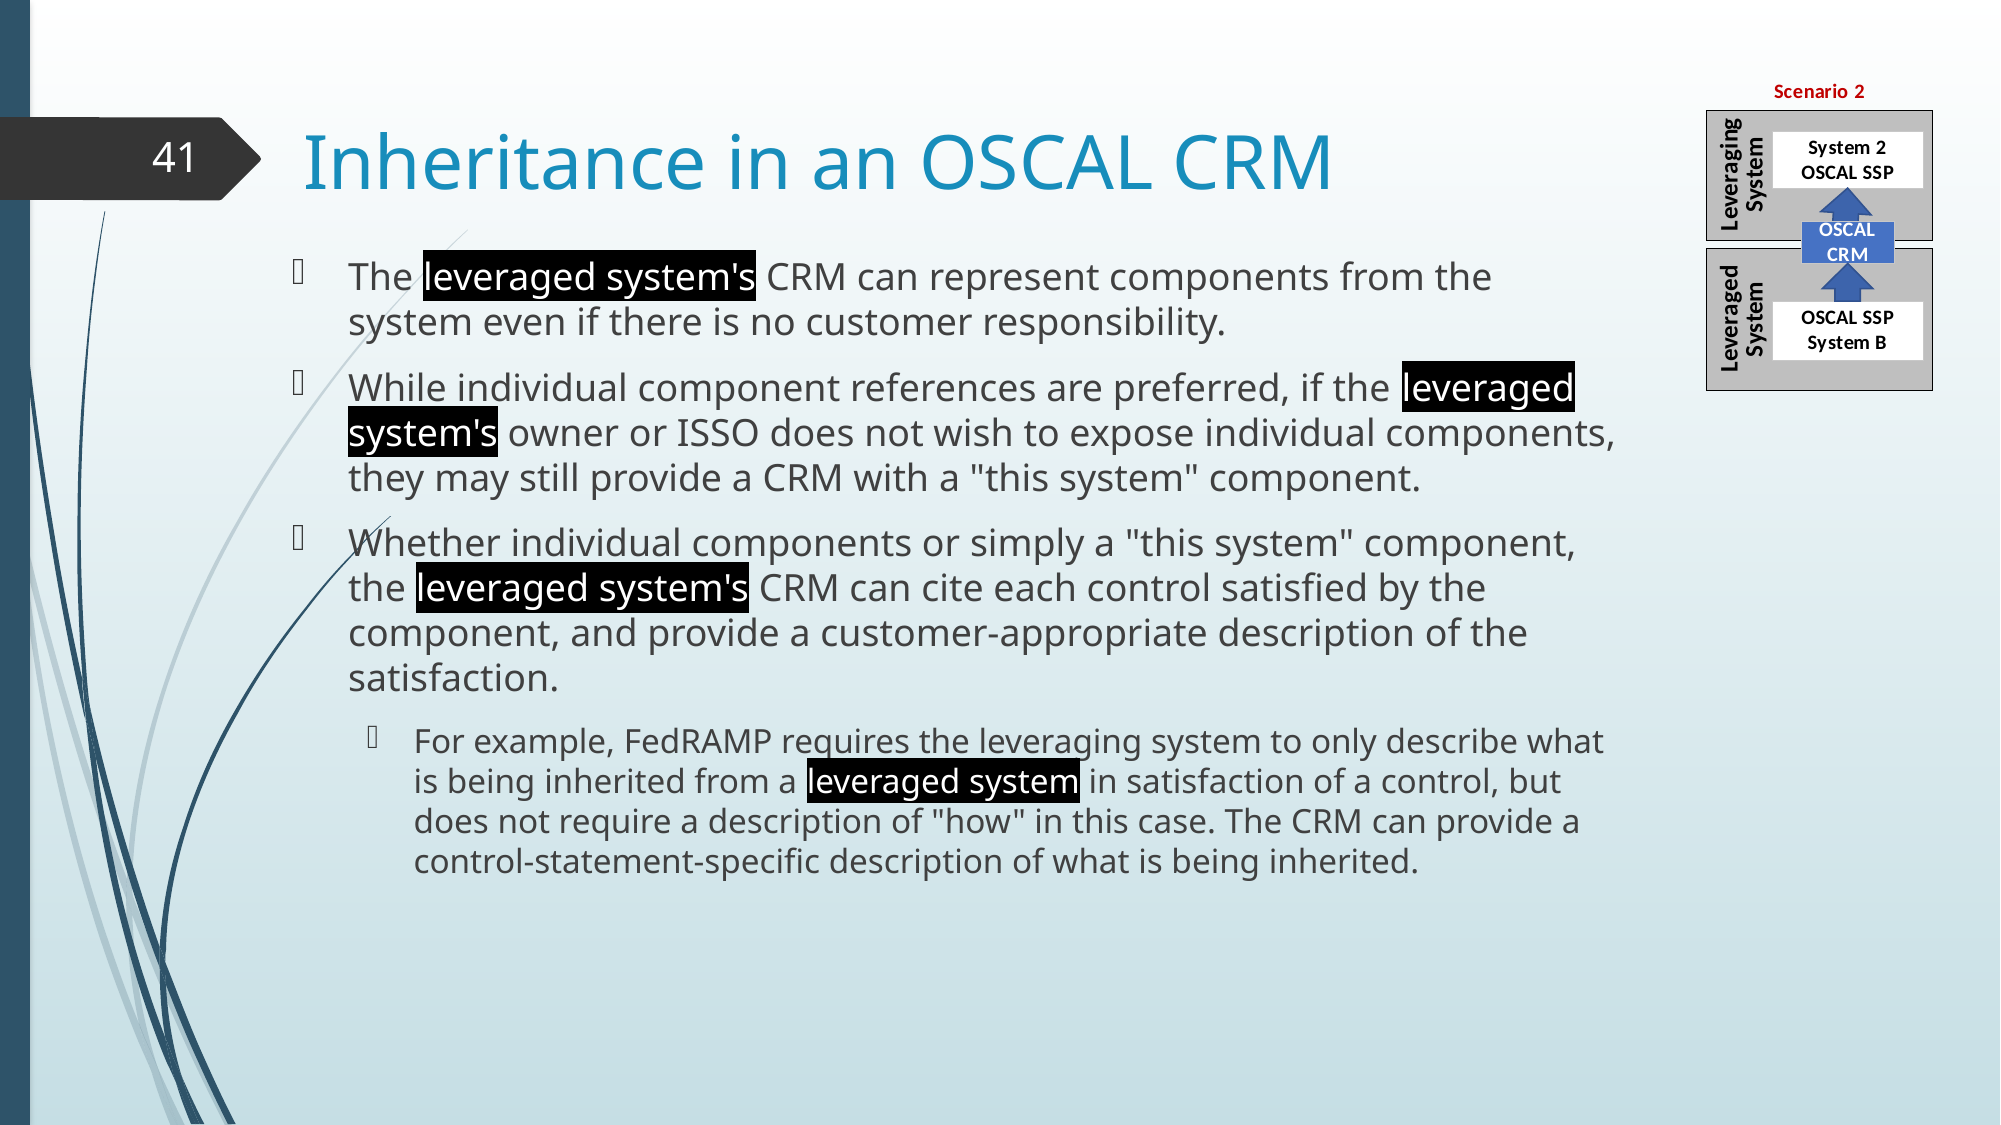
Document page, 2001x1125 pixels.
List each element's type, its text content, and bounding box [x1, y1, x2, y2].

picture [1702, 69, 1935, 392]
slide_number 41 [87, 129, 216, 190]
title Inheritance in an OSCAL CRM [288, 107, 1642, 231]
text_box The leveraged system's CRM can represent components from the system even if there is no customer responsibility. While individual component references are preferred, if the leveraged system's owner or ISSO does not wish to expose individual components, they may still provide a CRM with a "this system" component. Whether individual components or simply a "this system" component, the leveraged system's CRM can cite each control satisfied by the component, and provide a customer-appropriate description of the satisfaction. For example, FedRAMP requires the leveraging system to only describe what is being inherited from a leveraged system in satisfaction of a control, but does not require a description of "how" in this case. The CRM can provide a control-statement-specific description of what is being inherited. [276, 245, 1642, 1043]
